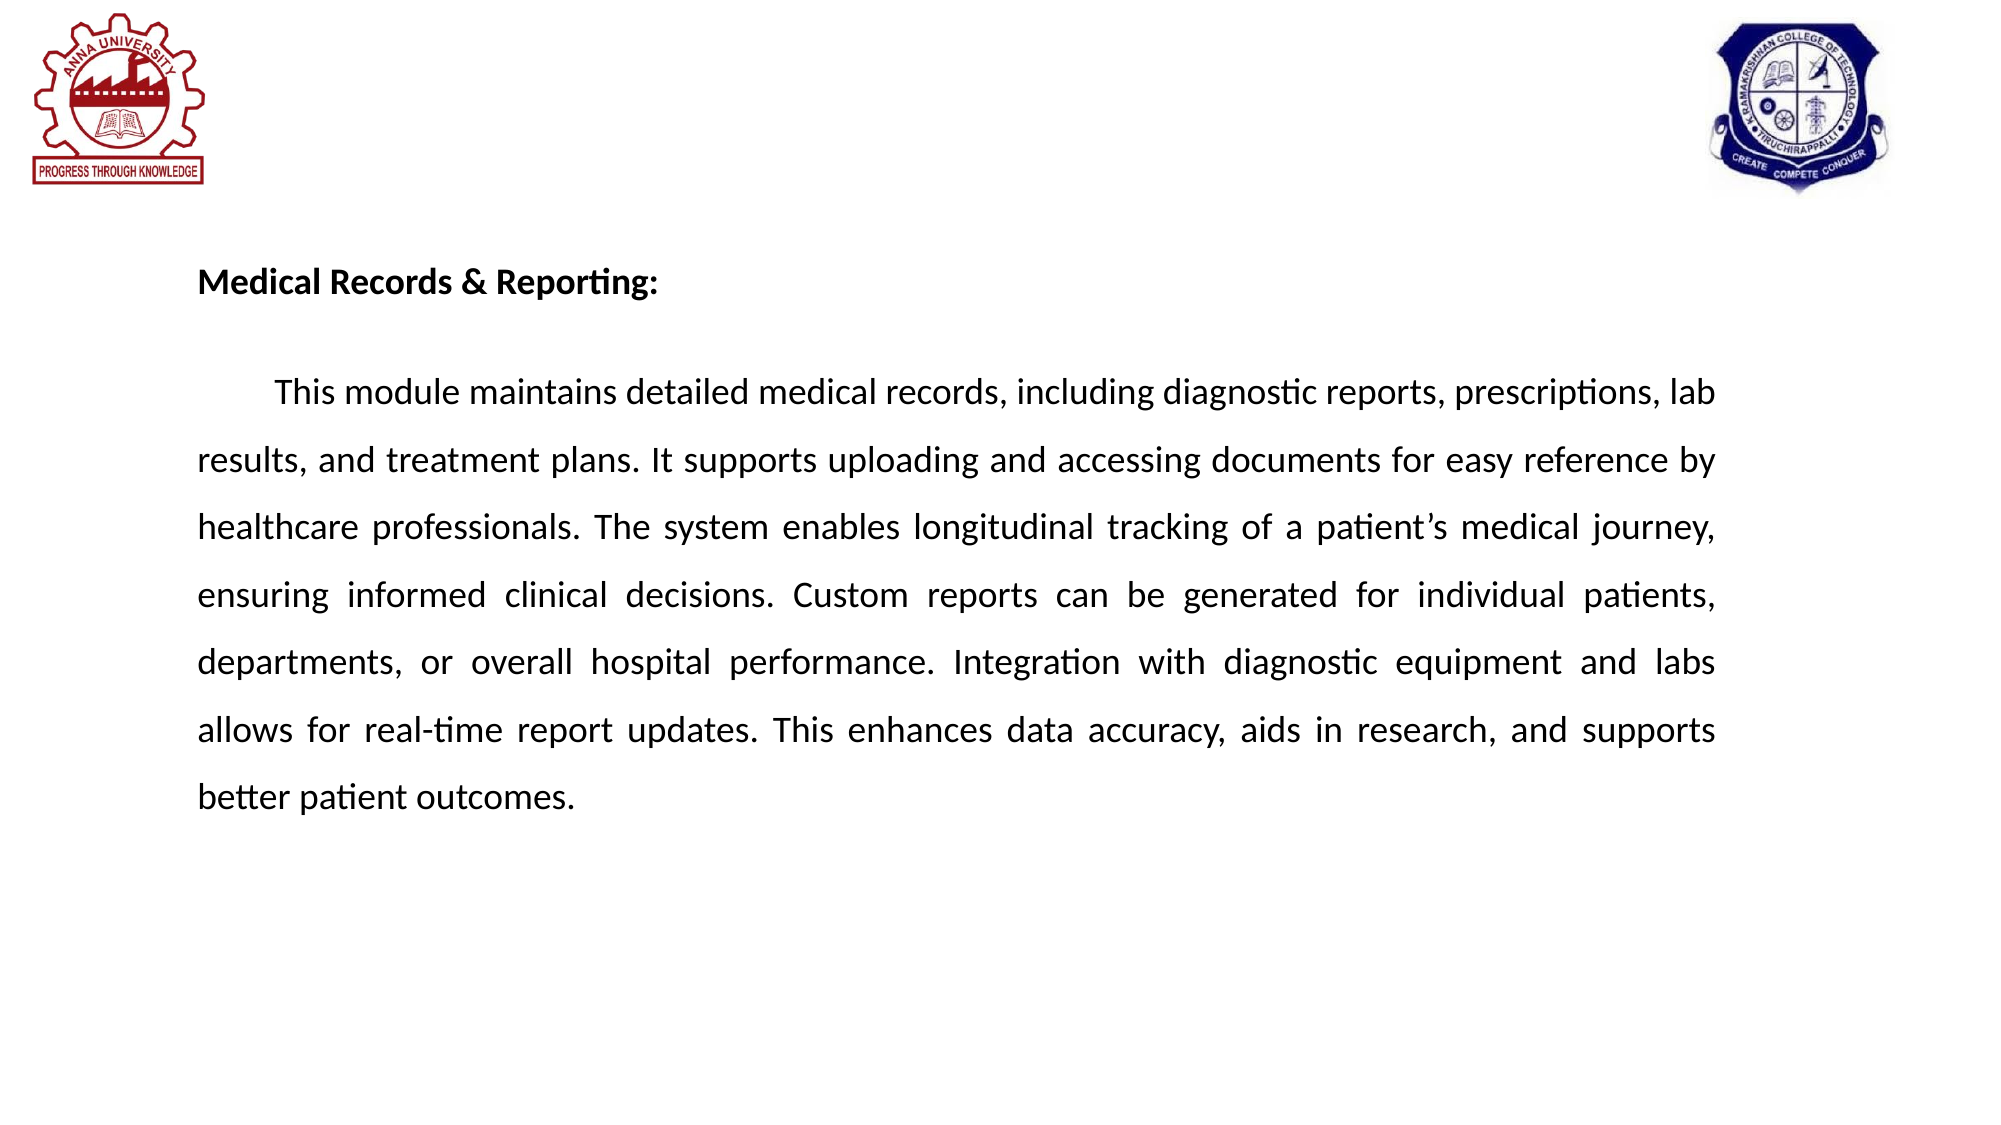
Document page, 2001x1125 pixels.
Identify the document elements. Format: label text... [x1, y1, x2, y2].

picture [1705, 17, 1895, 199]
text_box This module maintains detailed medical records, including diagnostic reports, prescriptions, lab results, and treatment plans. It supports uploading and accessing documents for easy reference by healthcare professionals. The system enables longitudinal tracking of a patient’s medical journey, ensuring informed clinical decisions. Custom reports can be generated for individual patients, departments, or overall hospital performance. Integration with diagnostic equipment and labs allows for real-time report updates. This enhances data accuracy, aids in research, and supports better patient outcomes. [182, 337, 1733, 870]
picture [30, 11, 206, 186]
text_box Medical Records & Reporting: [182, 249, 1346, 310]
